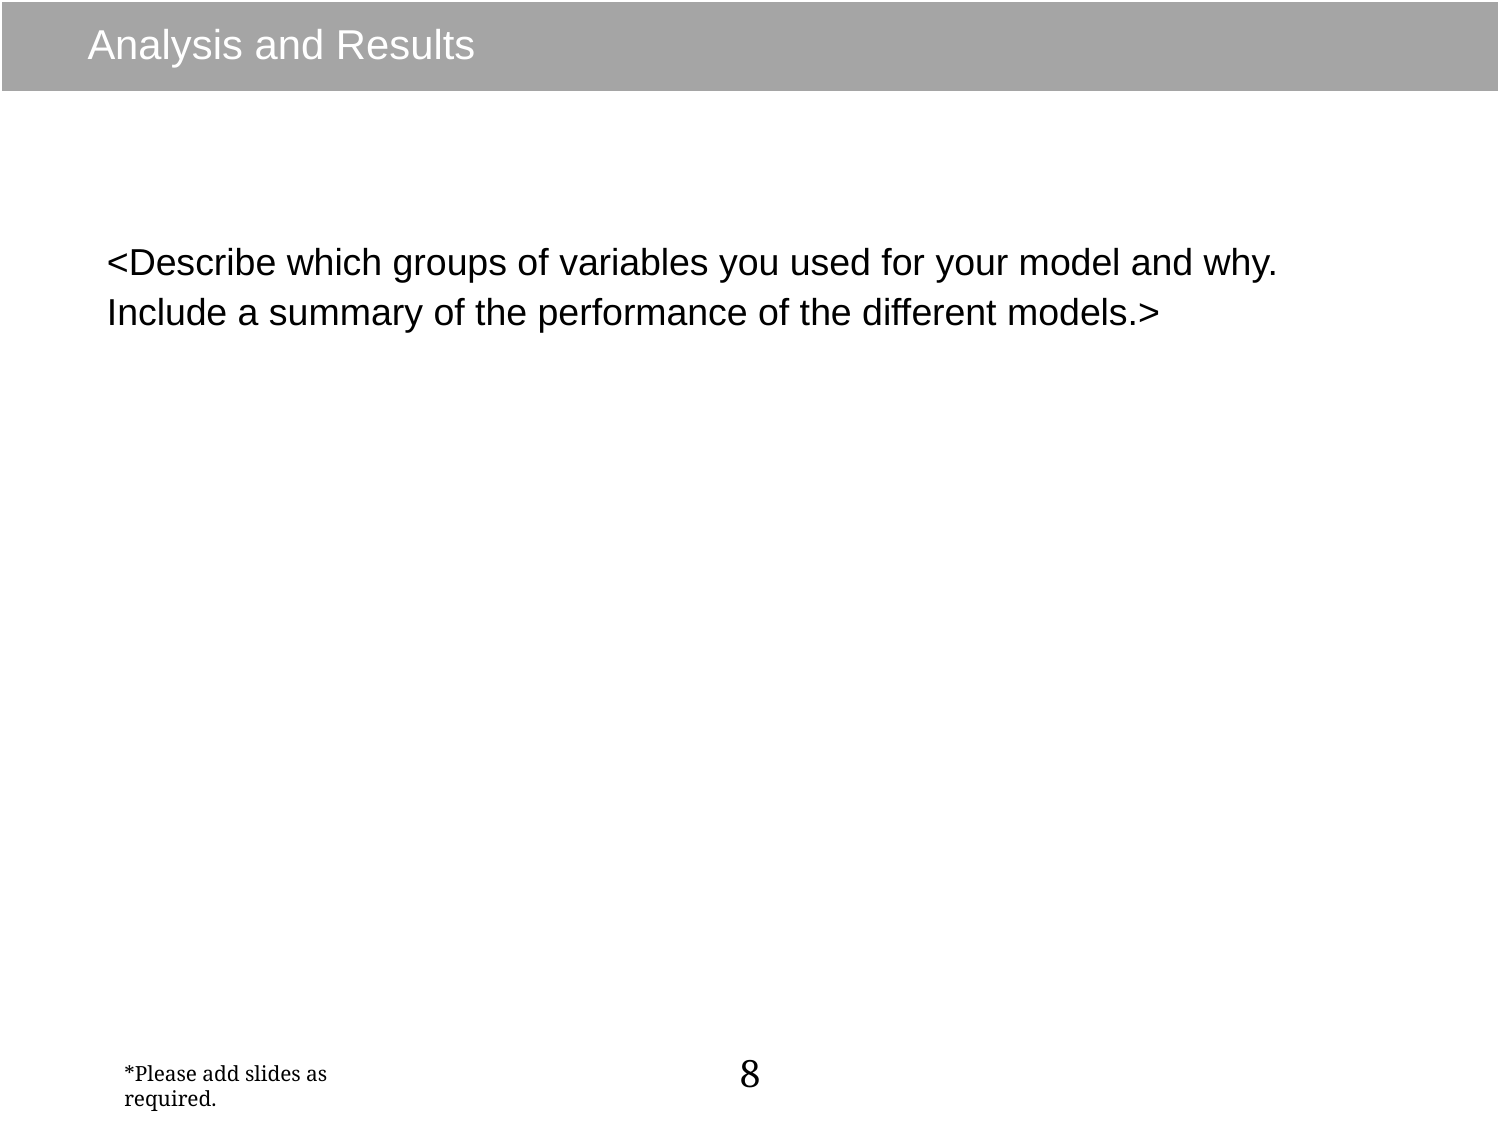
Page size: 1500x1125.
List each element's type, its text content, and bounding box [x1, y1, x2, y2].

text_box *Please add slides as required. [116, 1053, 413, 1118]
slide_number 8 [730, 1042, 770, 1125]
list <Describe which groups of variables you used for your model and why. Include a summary of the performance of the different models.> [99, 226, 1401, 907]
title Analysis and Results [79, 2, 1231, 91]
